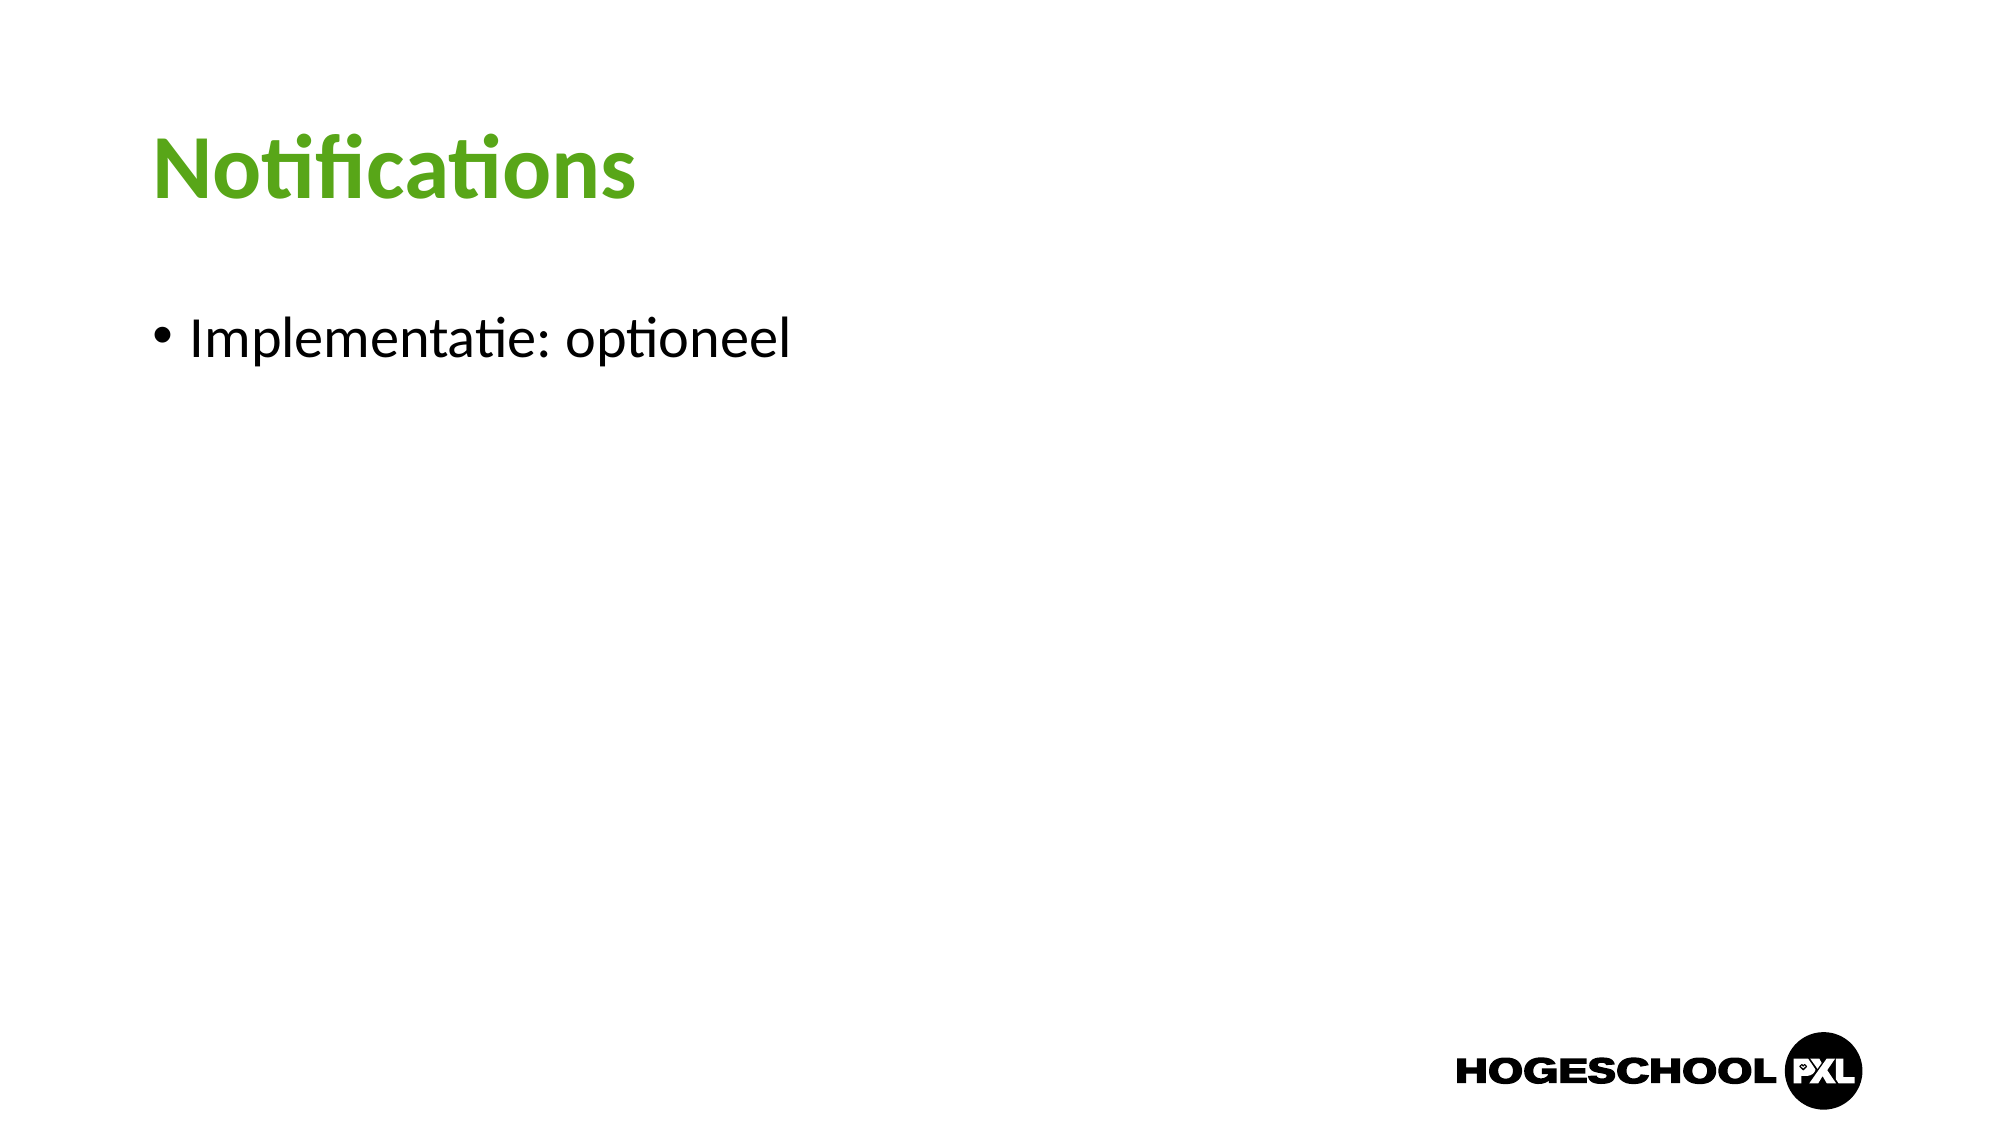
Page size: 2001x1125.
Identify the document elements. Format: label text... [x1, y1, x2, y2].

list Implementatie: optioneel [137, 299, 1863, 1014]
title Notifications [137, 59, 1863, 278]
